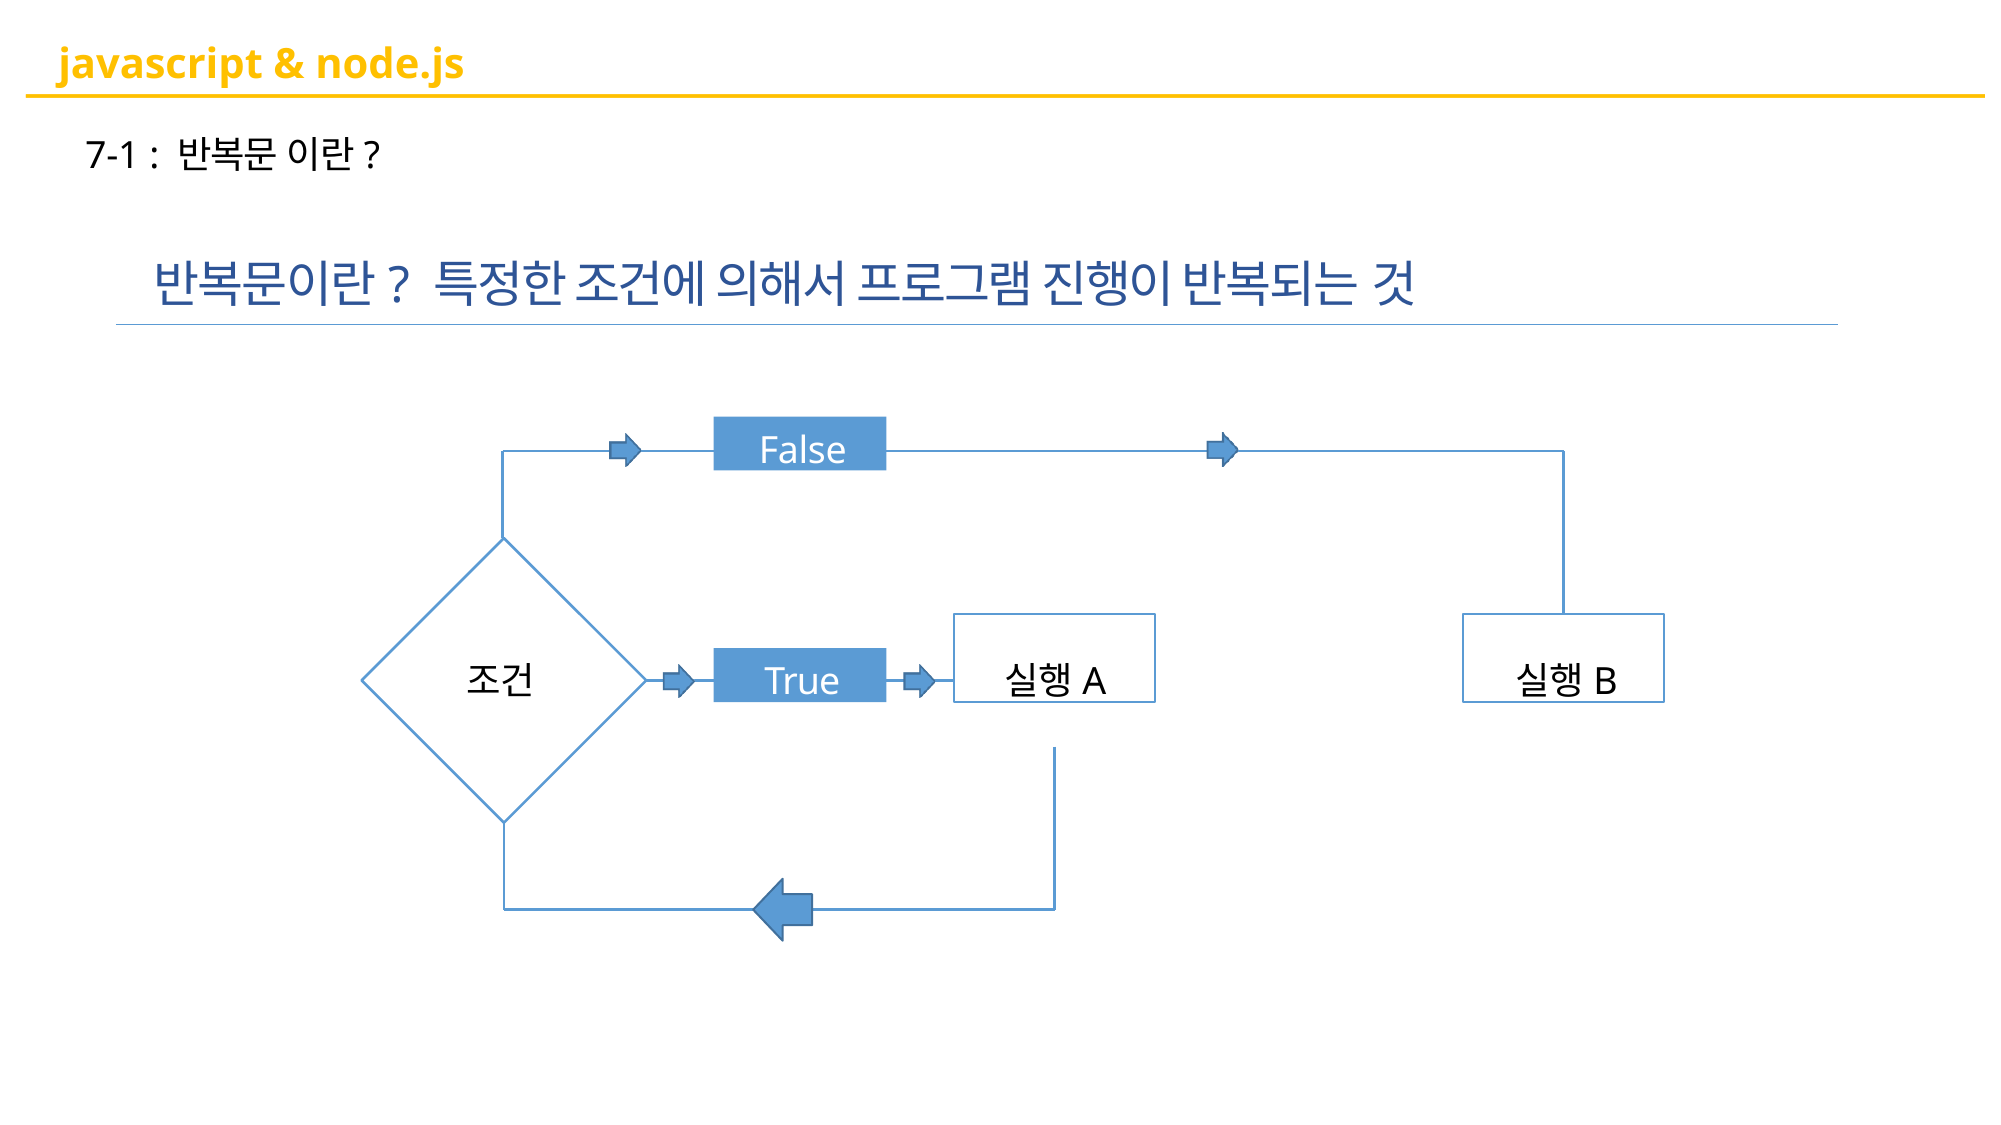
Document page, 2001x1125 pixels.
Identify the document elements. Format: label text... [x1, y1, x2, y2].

title javascript & node.js [58, 35, 1942, 94]
text_box [903, 664, 936, 698]
title javascript & node.js [58, 98, 1942, 226]
text_box [25, 94, 1985, 98]
text_box False [713, 416, 887, 471]
text_box [609, 433, 642, 467]
text_box [361, 538, 646, 823]
text_box [1206, 432, 1239, 467]
text_box 7-1 : 반복문 이란? 반복문이란? 특정한 조건에 의해서 프로그램 진행이 반복되는 것 [83, 129, 1426, 313]
text_box True [713, 648, 887, 703]
text_box 실행B [1463, 613, 1665, 703]
text_box 실행A [953, 613, 1156, 703]
text_box [662, 664, 695, 698]
text_box 조건 [463, 654, 544, 702]
text_box [753, 878, 813, 941]
